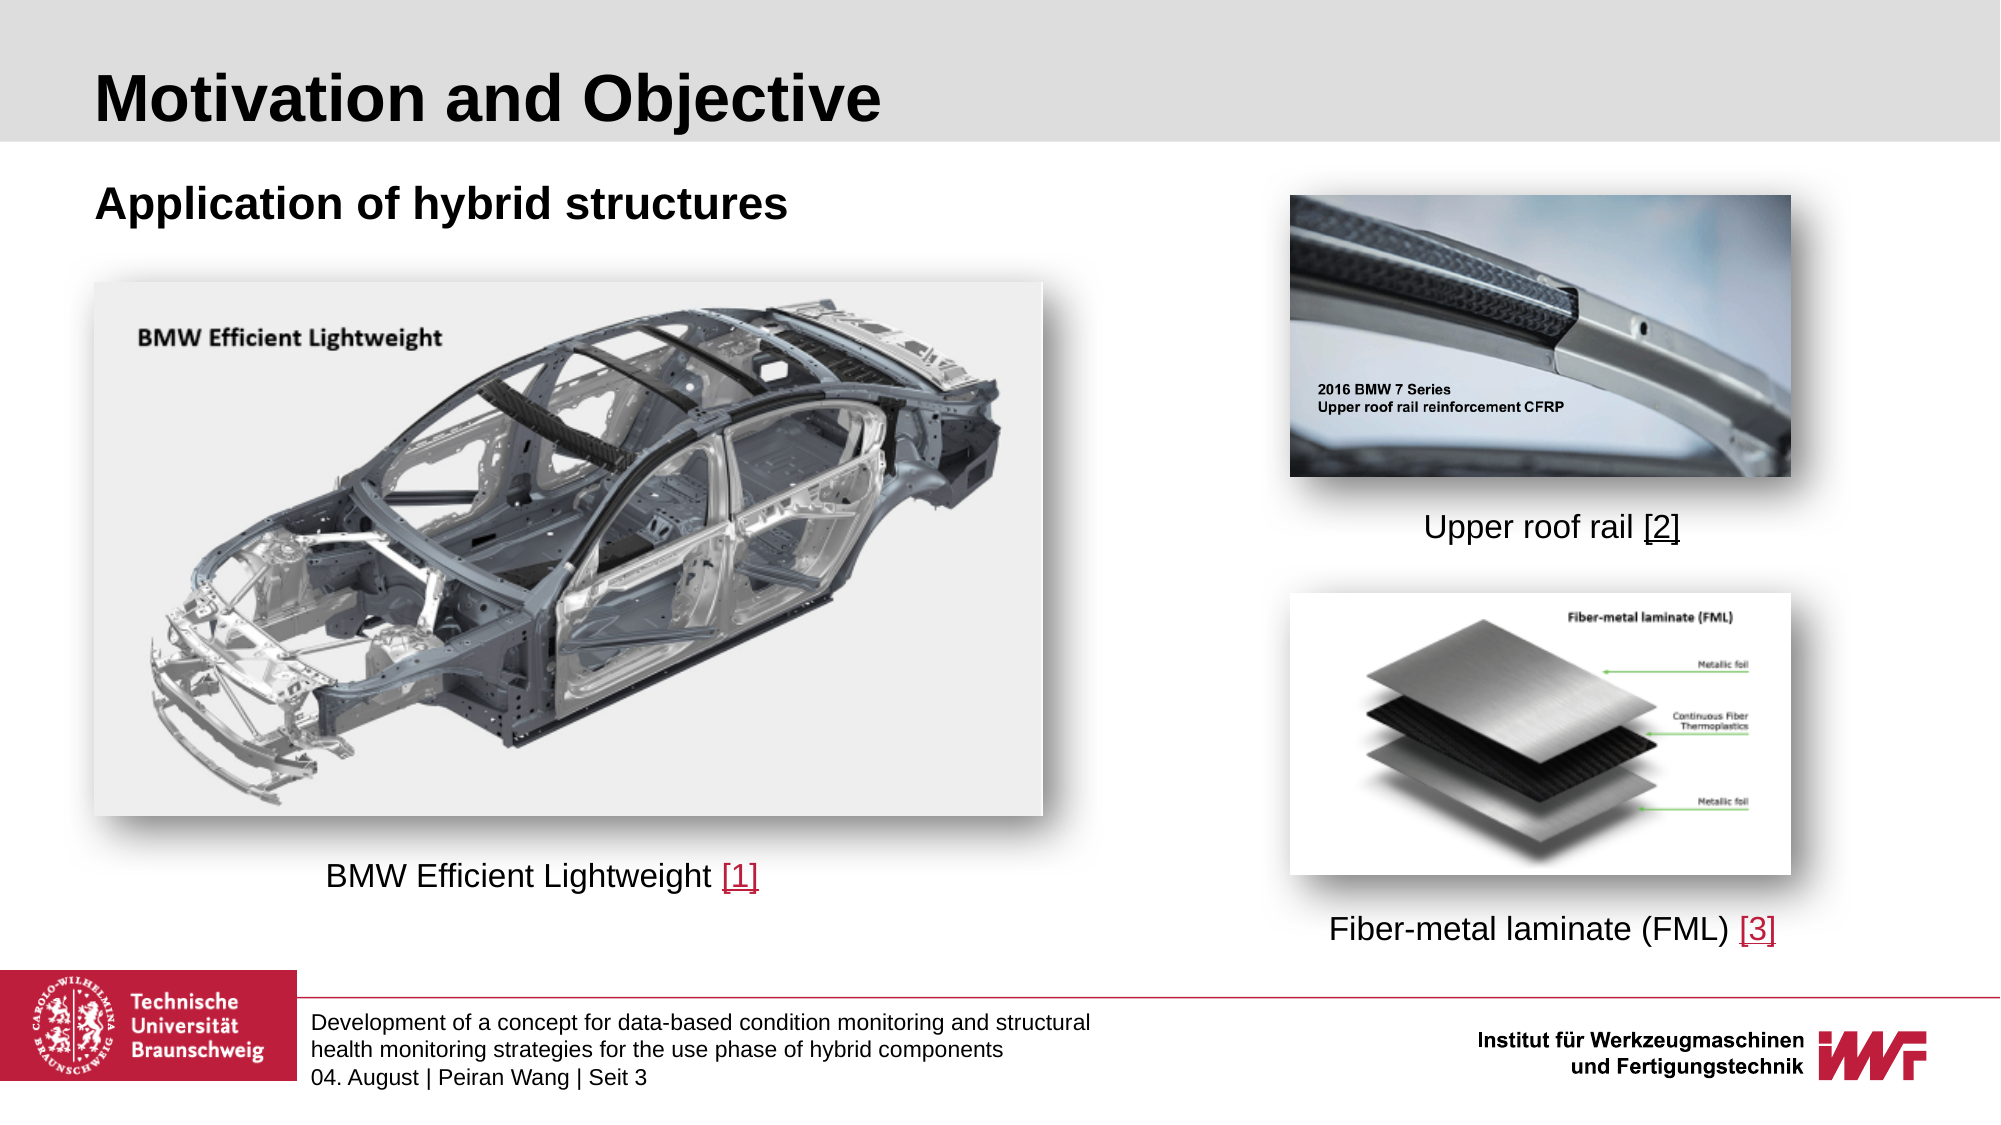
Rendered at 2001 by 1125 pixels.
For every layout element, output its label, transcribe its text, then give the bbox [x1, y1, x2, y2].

text_box Fiber-metal laminate (FML) [3] [1314, 899, 1802, 955]
picture [0, 970, 297, 1081]
picture [1290, 195, 1791, 477]
text_box Development of a concept for data-based condition monitoring and structural health monitoring strategies for the use phase of hybrid components 04. August | Peiran Wang | Seit 3 [310, 1007, 1094, 1090]
picture [1290, 593, 1791, 875]
text_box Application of hybrid structures [94, 169, 977, 233]
title Motivation and Objective [94, 17, 1927, 135]
text_box Upper roof rail [2] [1408, 497, 1707, 553]
picture [94, 282, 1043, 816]
text_box BMW Efficient Lightweight [1] [310, 863, 838, 902]
